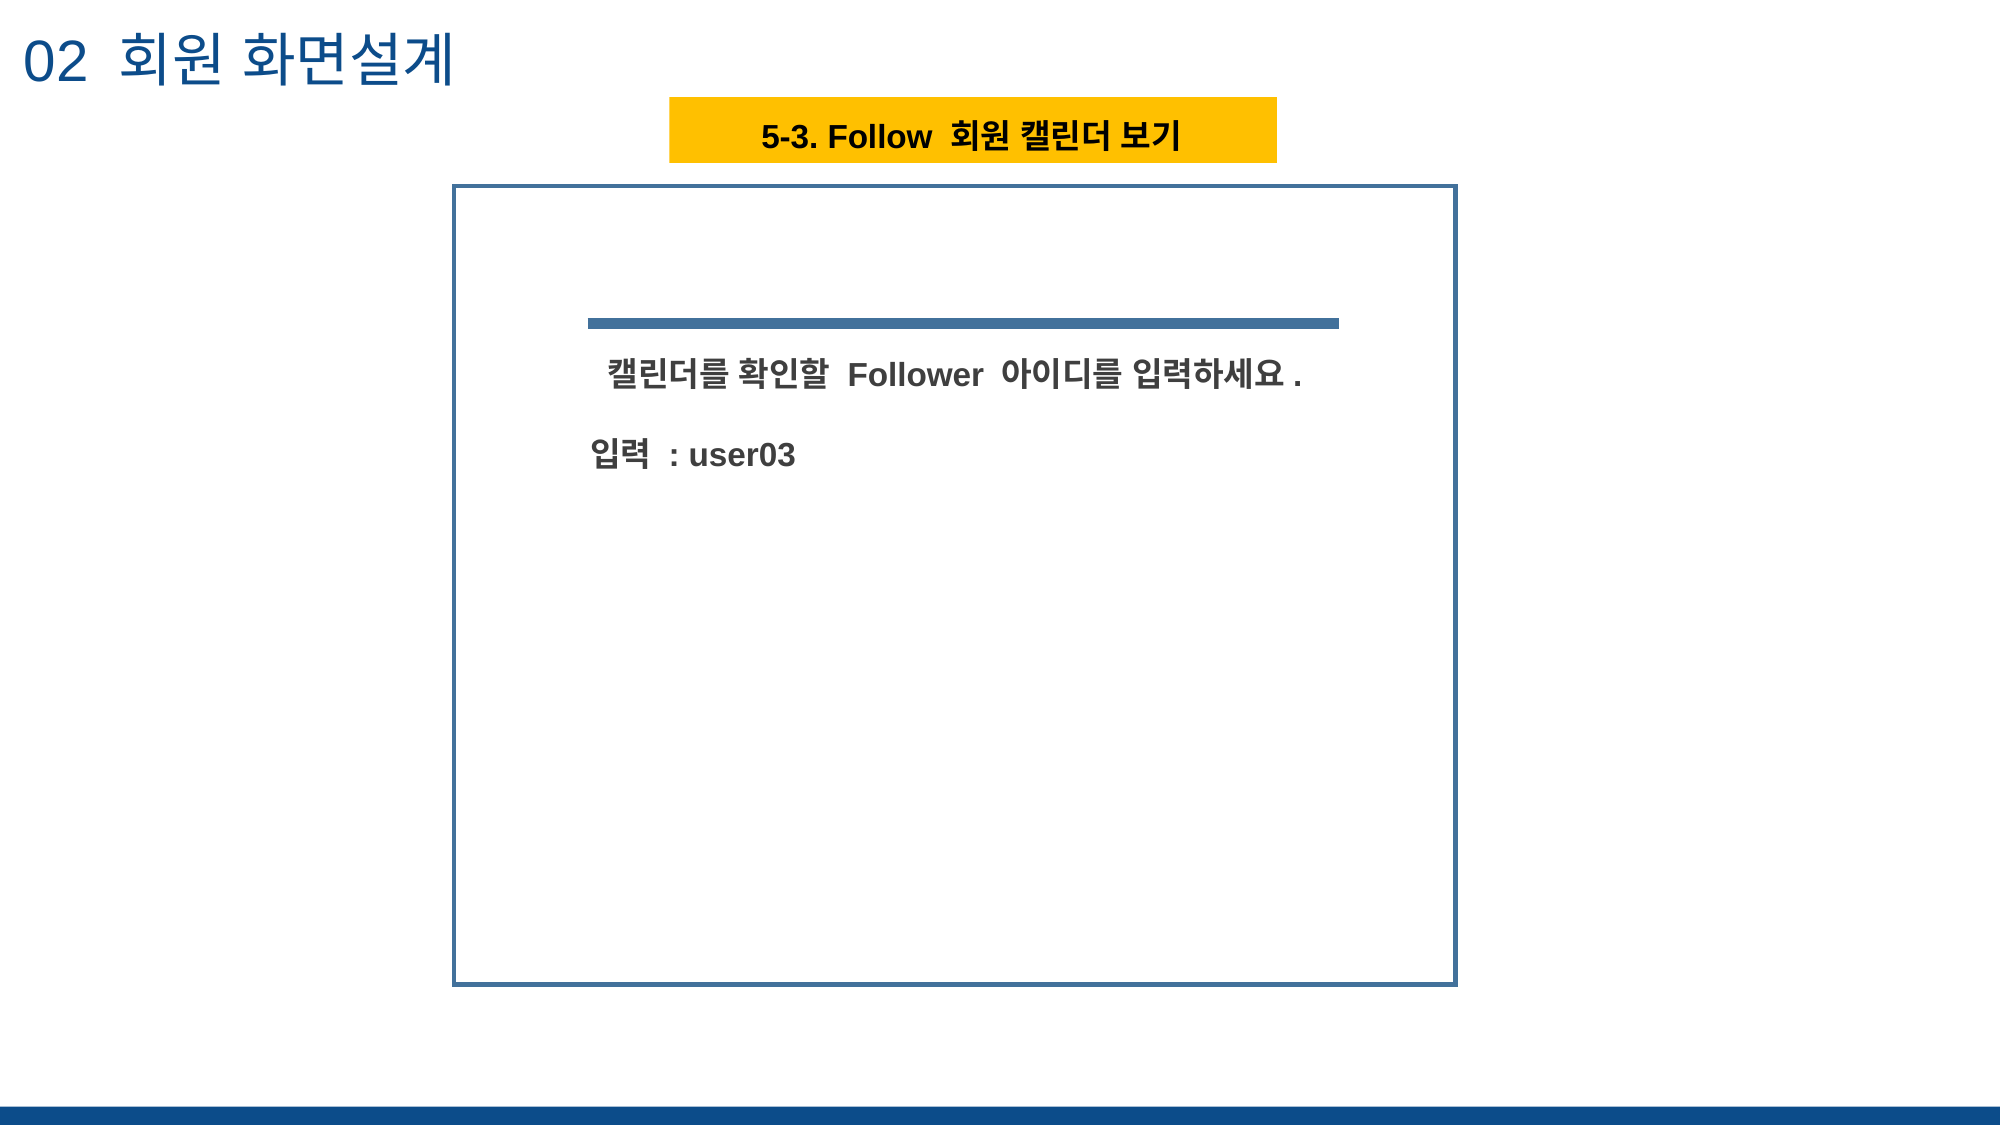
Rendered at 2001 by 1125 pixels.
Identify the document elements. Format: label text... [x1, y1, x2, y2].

text_box 캘린더를 확인할 Follower 아이디를 입력하세요. 입력 : user03 [575, 345, 1359, 521]
text_box [0, 1106, 2000, 1125]
text_box 02 회원 화면설계 [8, 15, 1186, 101]
text_box 5-3. Follow 회원 캘린더 보기 [737, 107, 1241, 163]
text_box [669, 97, 1277, 163]
text_box [454, 186, 1456, 985]
